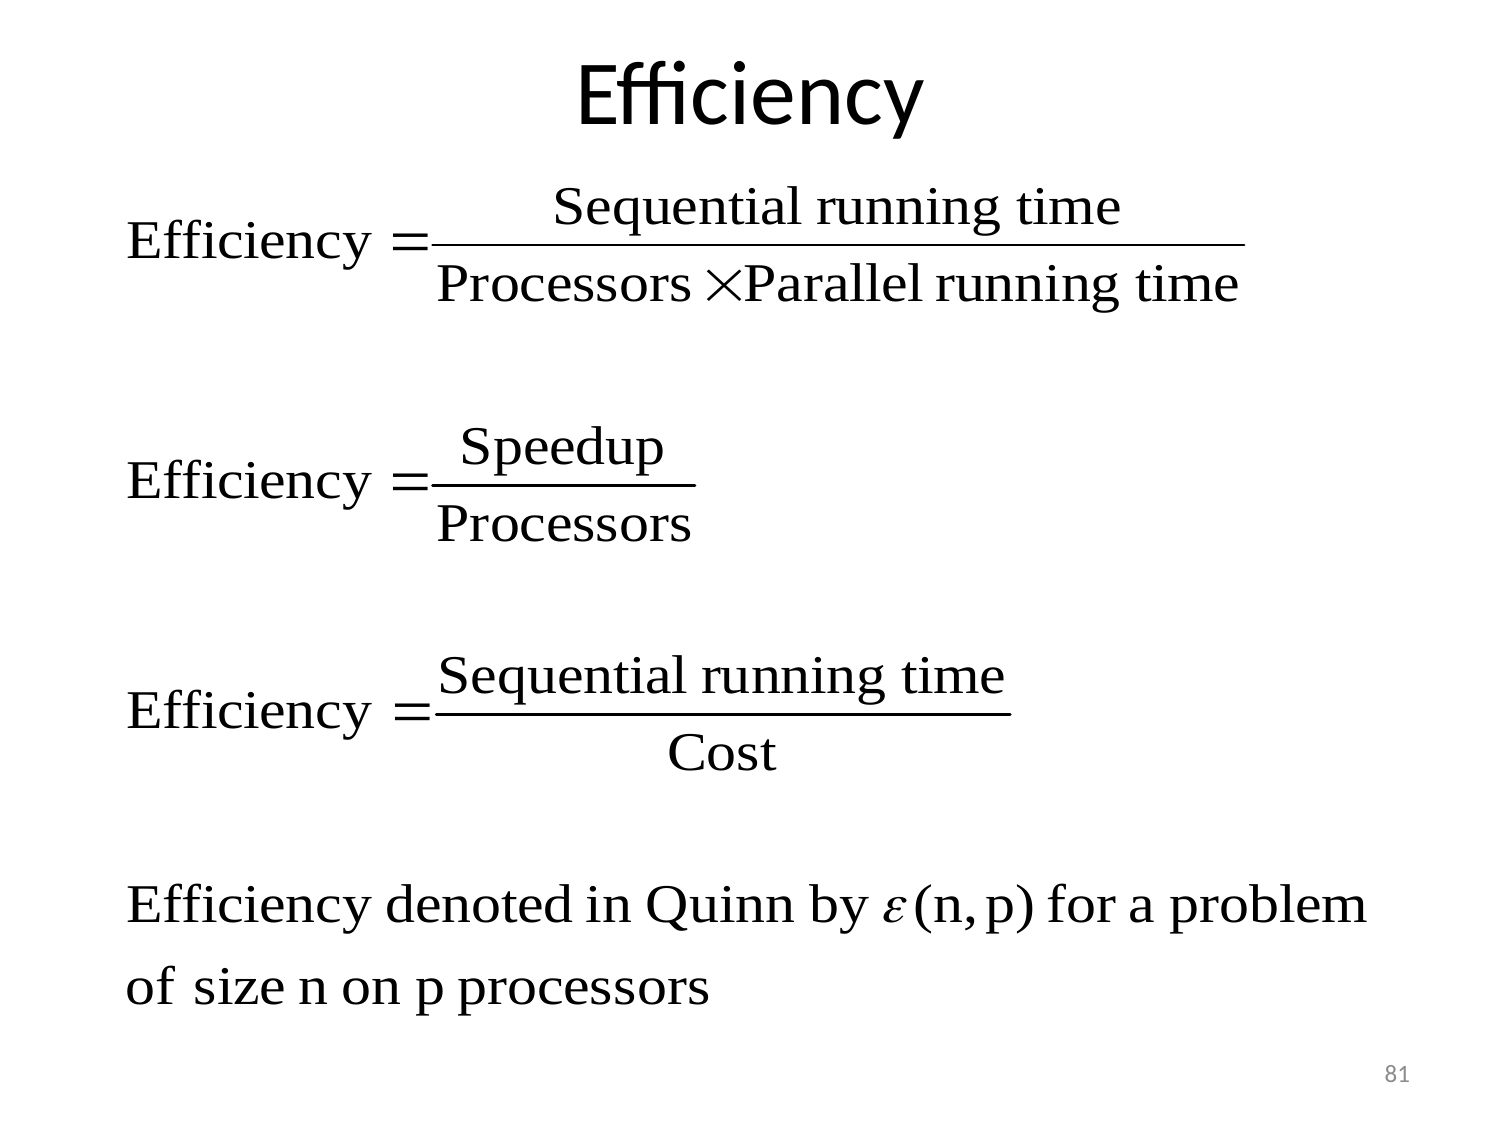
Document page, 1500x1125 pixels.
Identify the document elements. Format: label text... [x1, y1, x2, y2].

slide_number 81 [1074, 1042, 1425, 1103]
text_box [117, 171, 1395, 1028]
title Efficiency [74, 0, 1426, 176]
